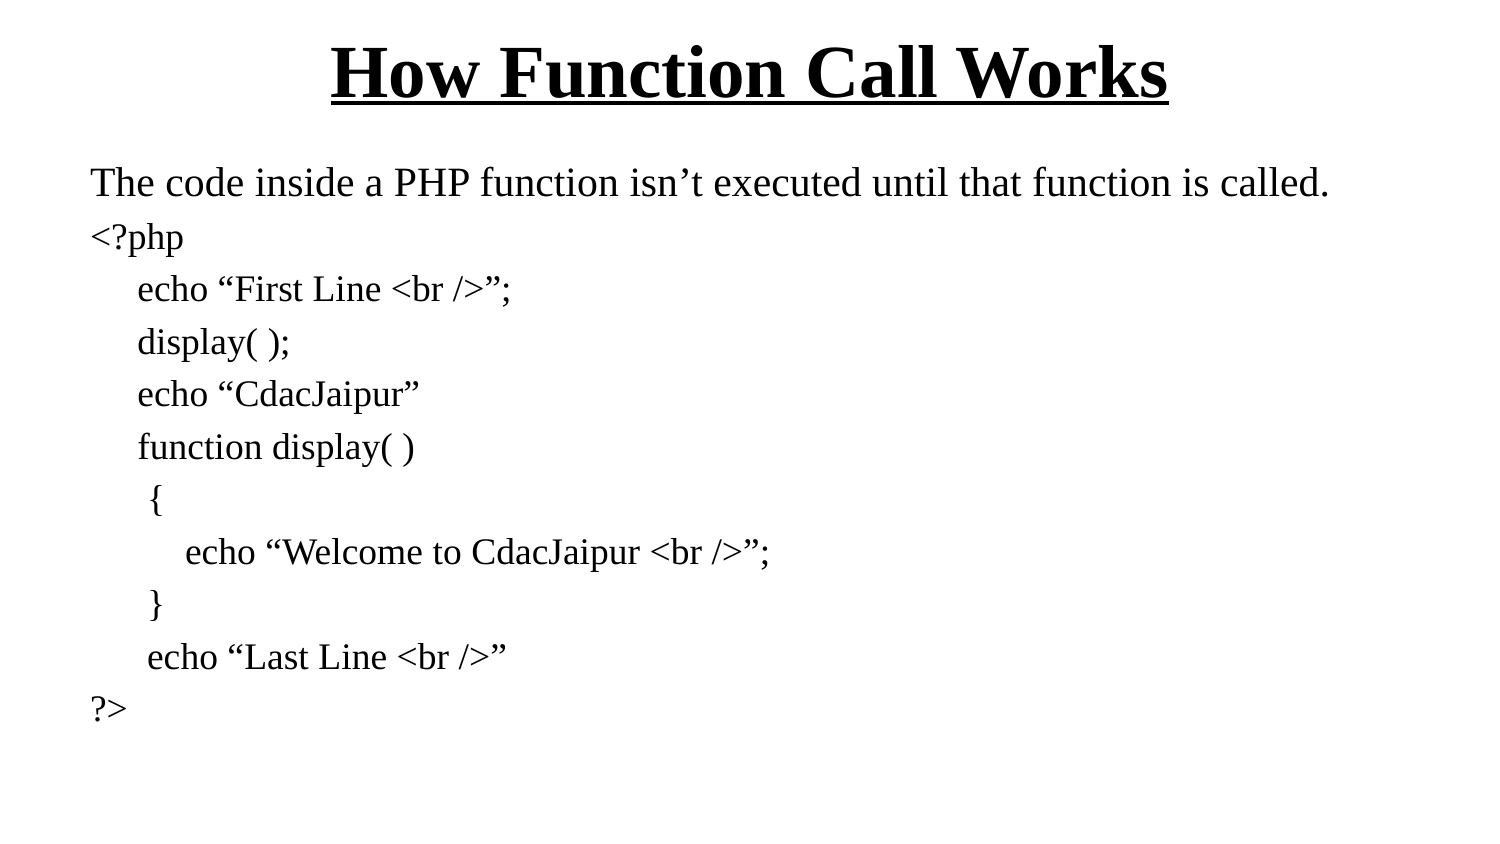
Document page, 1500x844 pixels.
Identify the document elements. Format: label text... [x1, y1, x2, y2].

title How Function Call Works [75, 0, 1425, 138]
list The code inside a PHP function isn’t executed until that function is called. <?php echo “First Line <br />”; display( ); echo “CdacJaipur” function display( ) { echo “Welcome to CdacJaipur <br />”; } echo “Last Line <br />” ?> [75, 146, 1425, 785]
